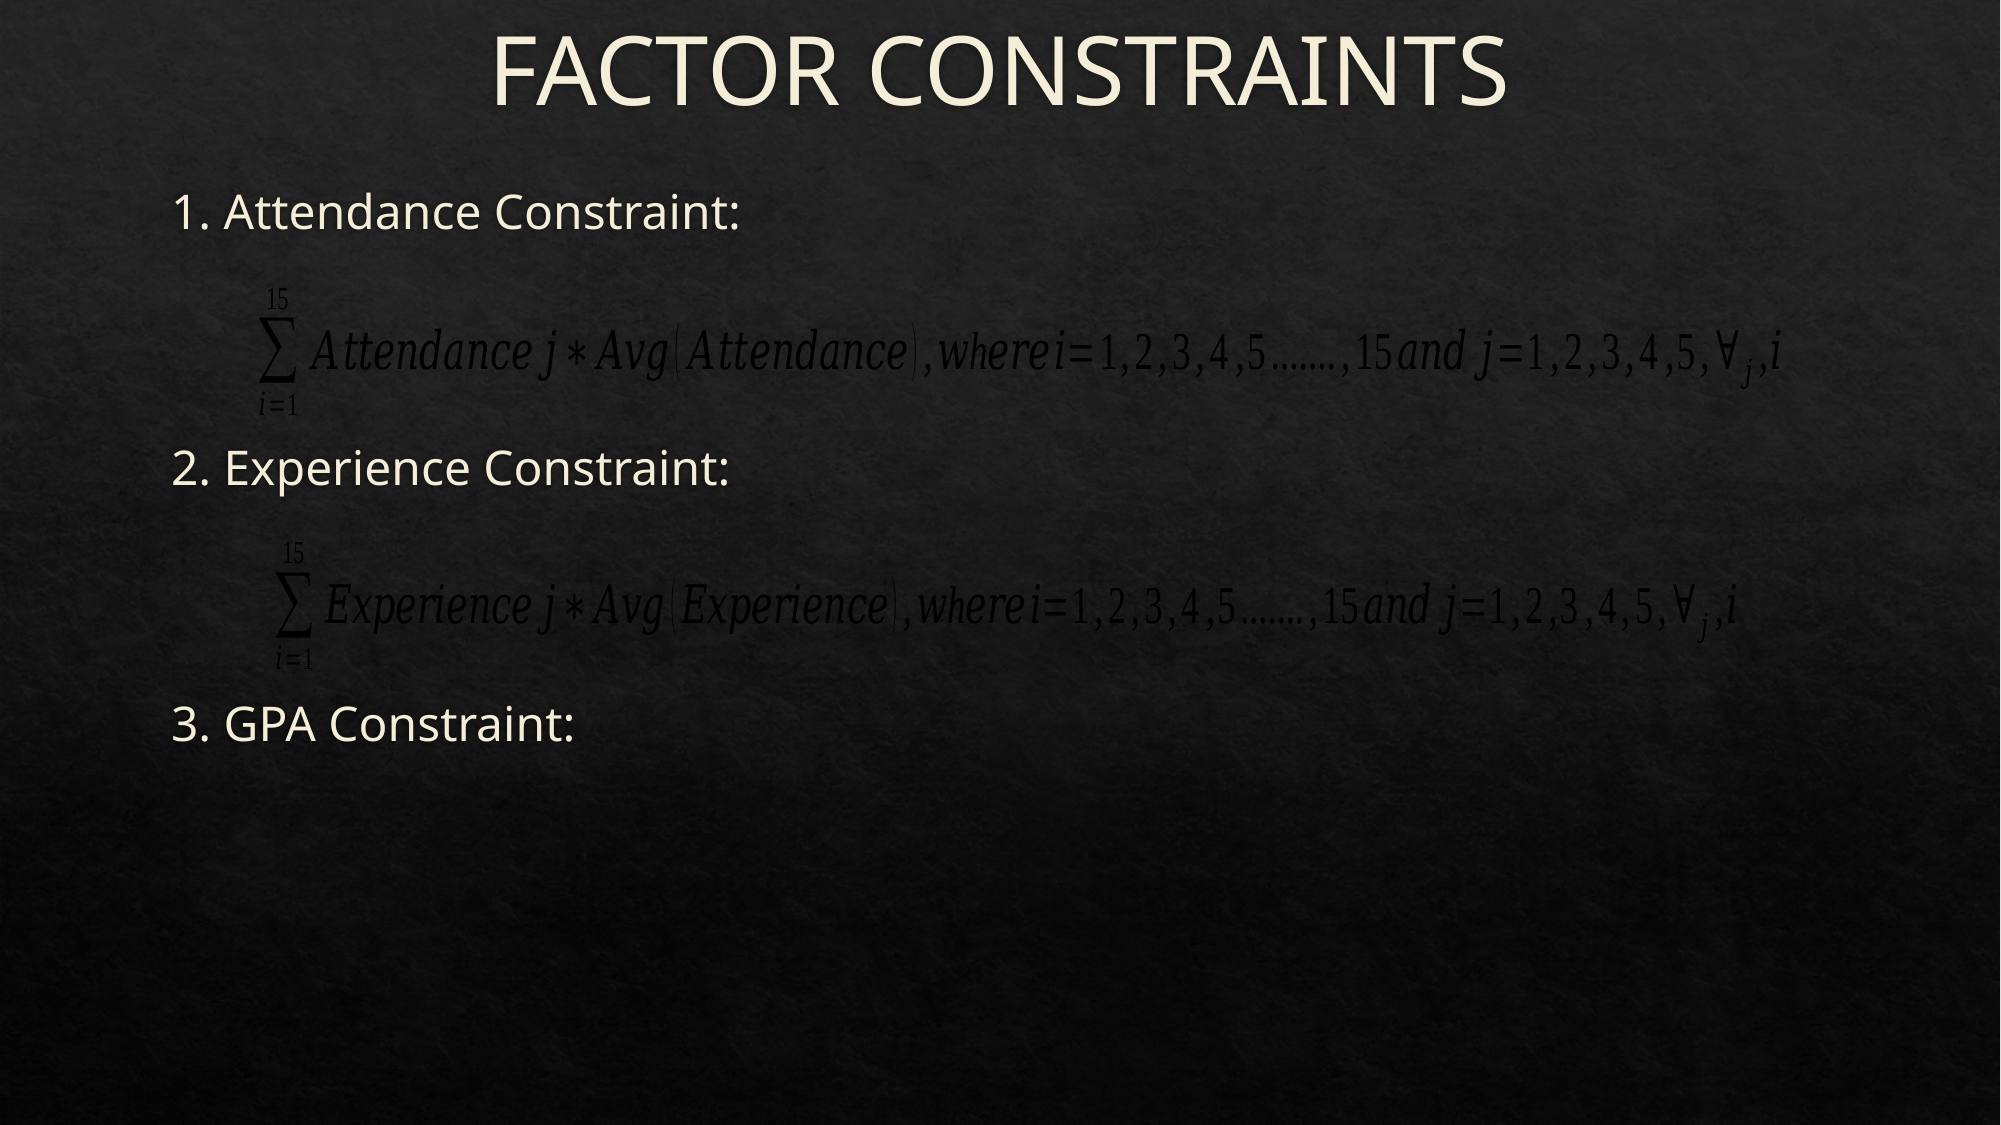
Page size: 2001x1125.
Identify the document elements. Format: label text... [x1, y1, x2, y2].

title FACTOR CONSTRAINTS [149, 0, 1849, 149]
